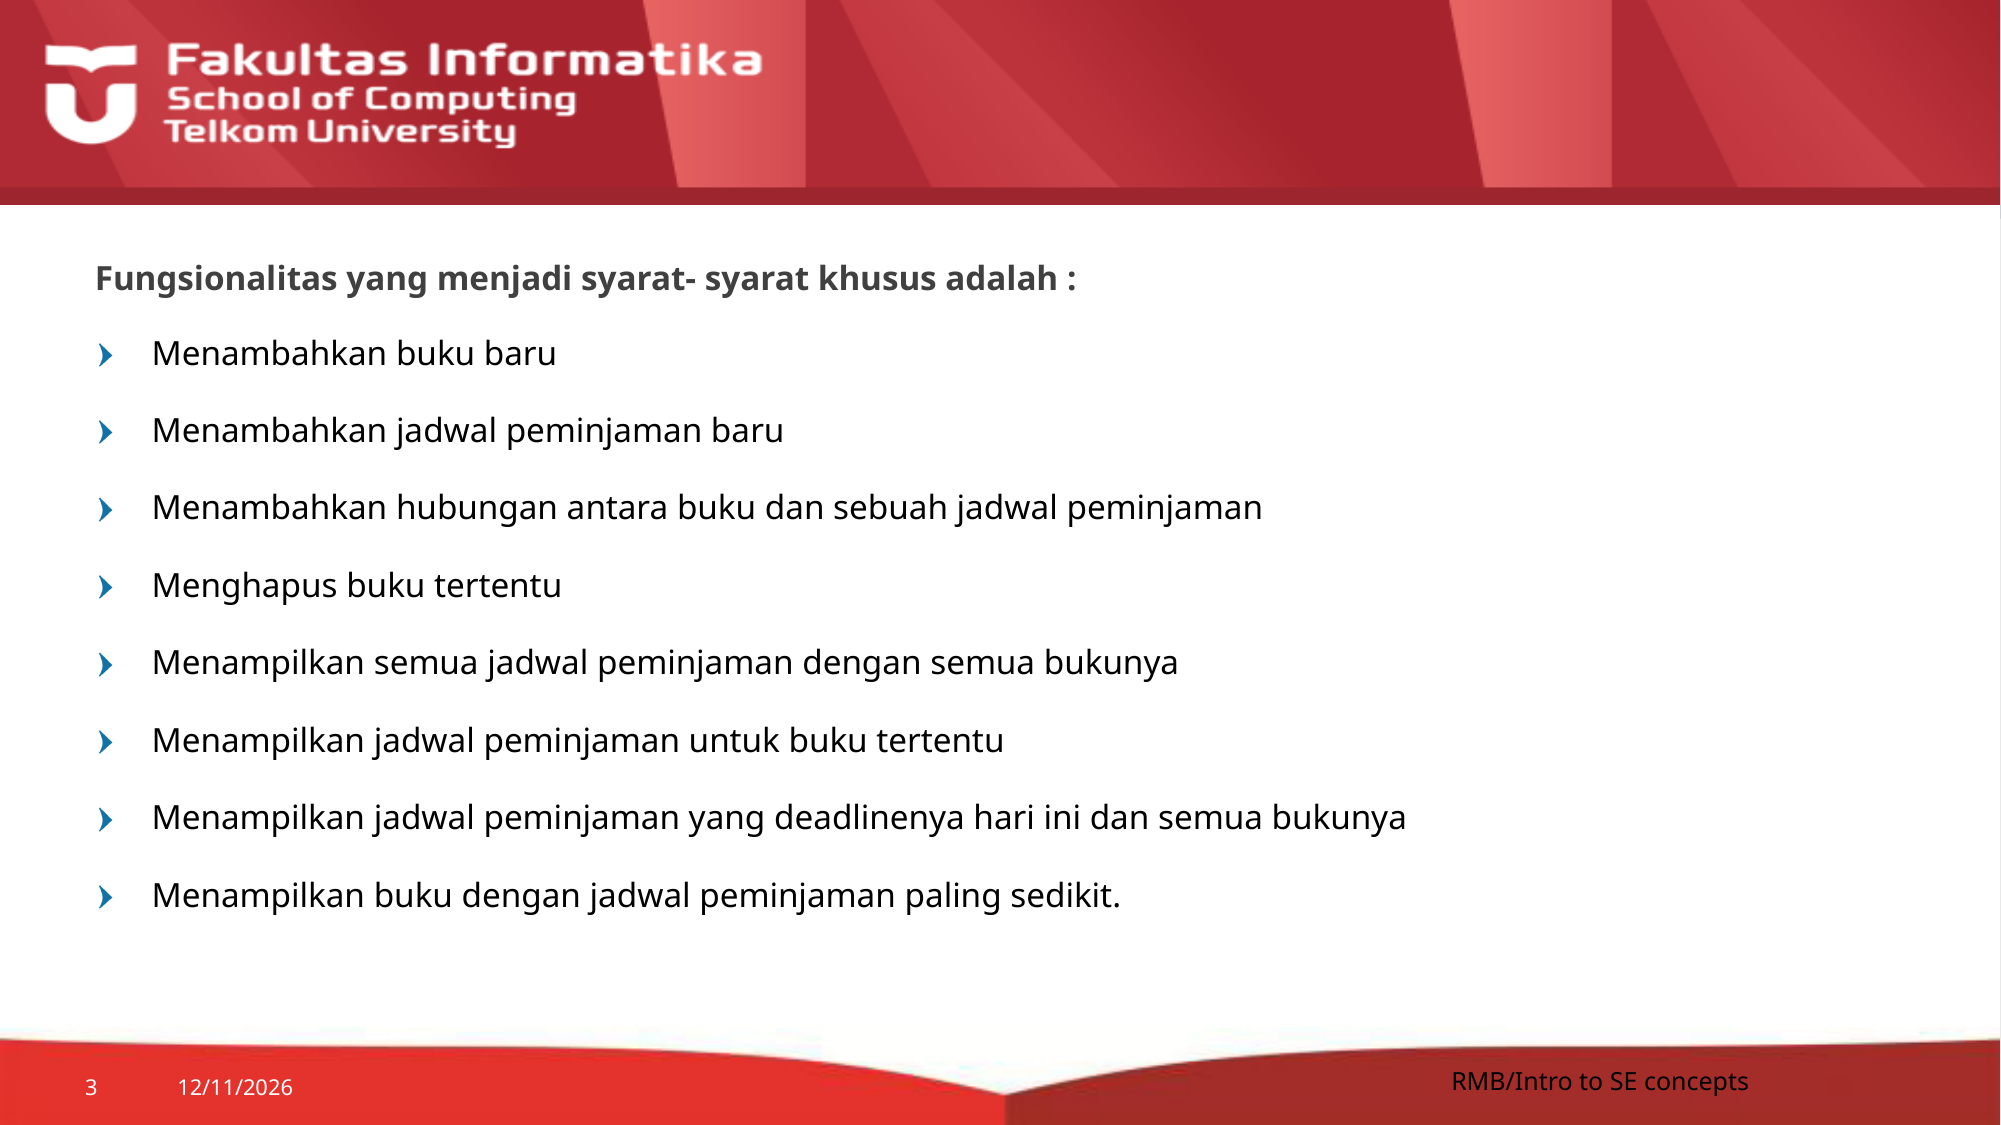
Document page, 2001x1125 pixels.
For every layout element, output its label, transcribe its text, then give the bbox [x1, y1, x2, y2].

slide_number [177, 1058, 537, 1119]
picture [94, 490, 115, 523]
slide_number 3 [85, 1058, 164, 1119]
picture [94, 645, 115, 678]
picture [94, 413, 115, 445]
picture [94, 723, 115, 755]
picture [94, 568, 115, 600]
title Fungsionalitas yang menjadi syarat- syarat khusus adalah : [79, 244, 1901, 324]
picture [94, 336, 115, 368]
footer RMB/Intro to SE concepts [1299, 1043, 1901, 1119]
picture [94, 878, 115, 910]
list Menambahkan buku baru Menambahkan jadwal peminjaman baru Menambahkan hubungan antara buku dan sebuah jadwal peminjaman Menghapus buku tertentu Menampilkan semua jadwal peminjaman dengan semua bukunya Menampilkan jadwal peminjaman untuk buku tertentu Menampilkan jadwal peminjaman yang deadlinenya hari ini dan semua bukunya Menampilkan buku dengan jadwal peminjaman paling sedikit. [79, 324, 1901, 990]
picture [94, 800, 115, 833]
picture [0, 0, 2001, 1125]
